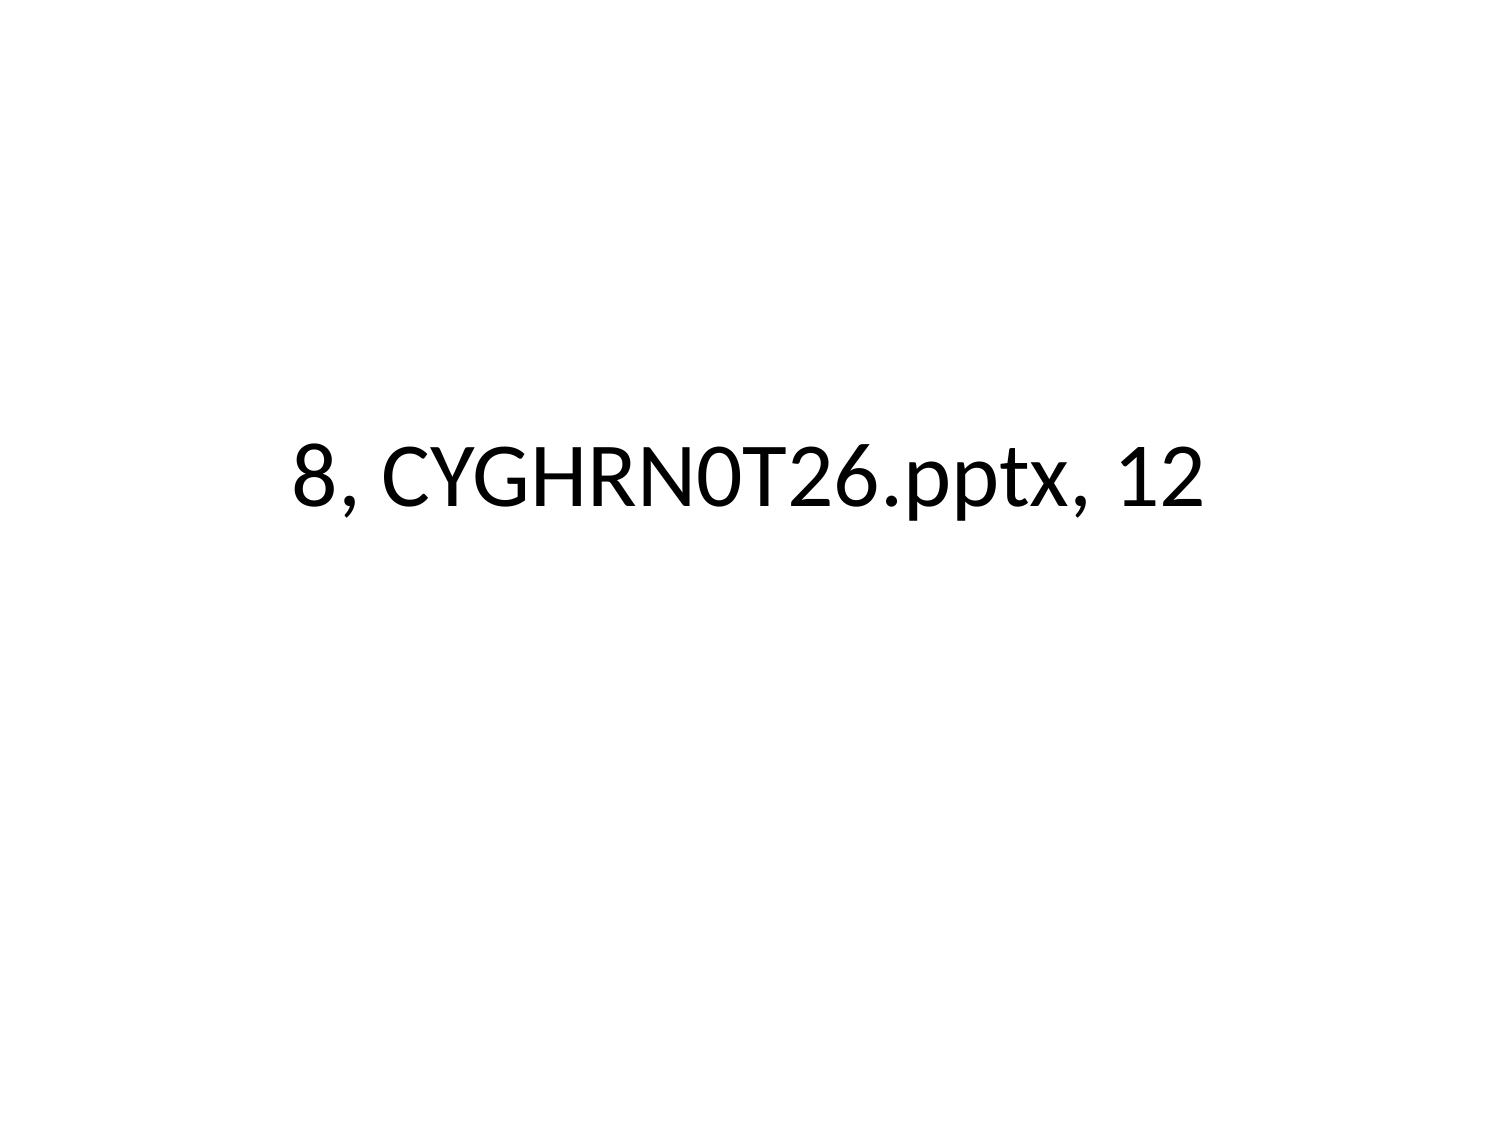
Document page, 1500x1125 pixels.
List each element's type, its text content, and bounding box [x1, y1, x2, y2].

title 8, CYGHRN0T26.pptx, 12 [112, 349, 1388, 591]
